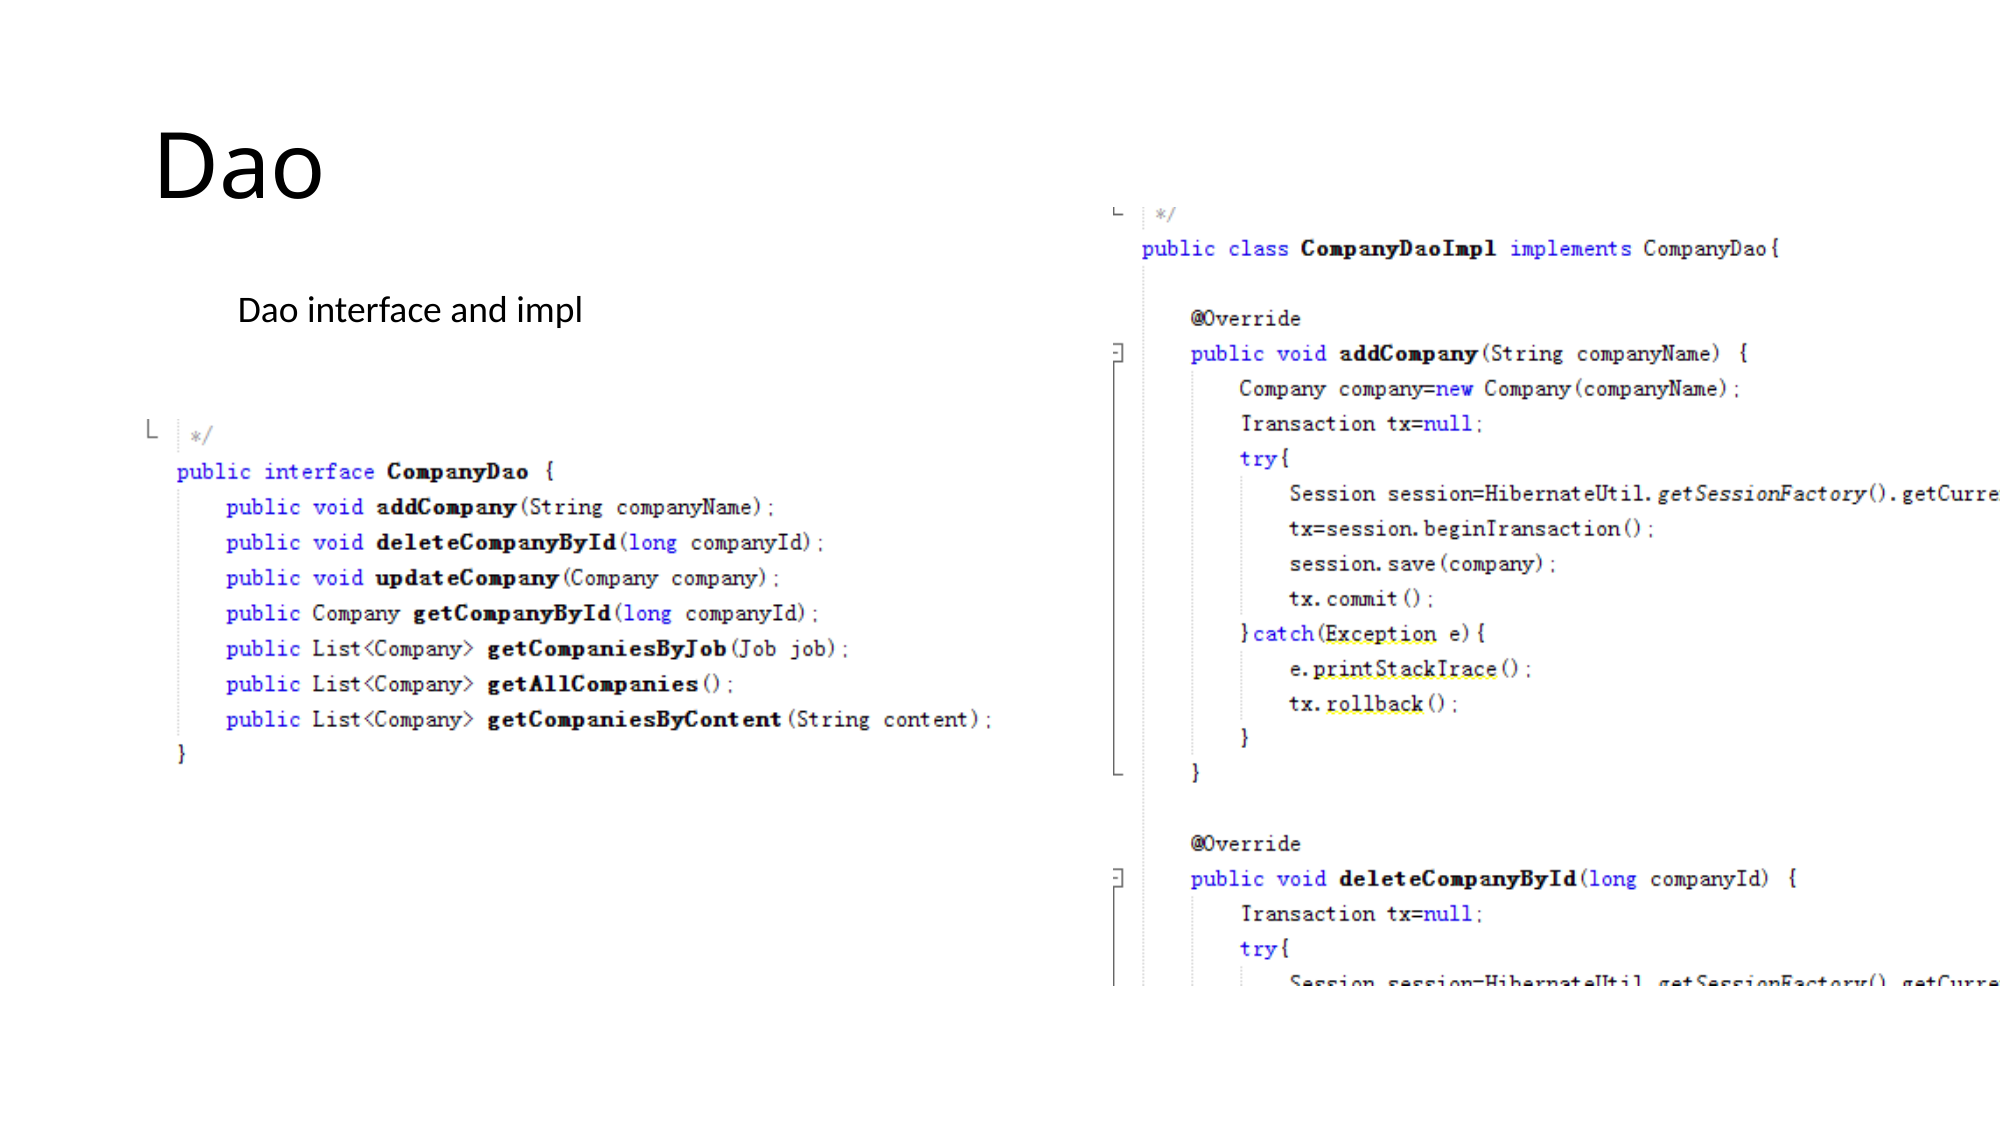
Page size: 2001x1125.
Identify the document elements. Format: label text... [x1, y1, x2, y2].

text_box Dao interface and impl [223, 277, 1113, 338]
title Dao [137, 59, 1863, 278]
picture [1113, 207, 2000, 986]
picture [137, 419, 1071, 812]
